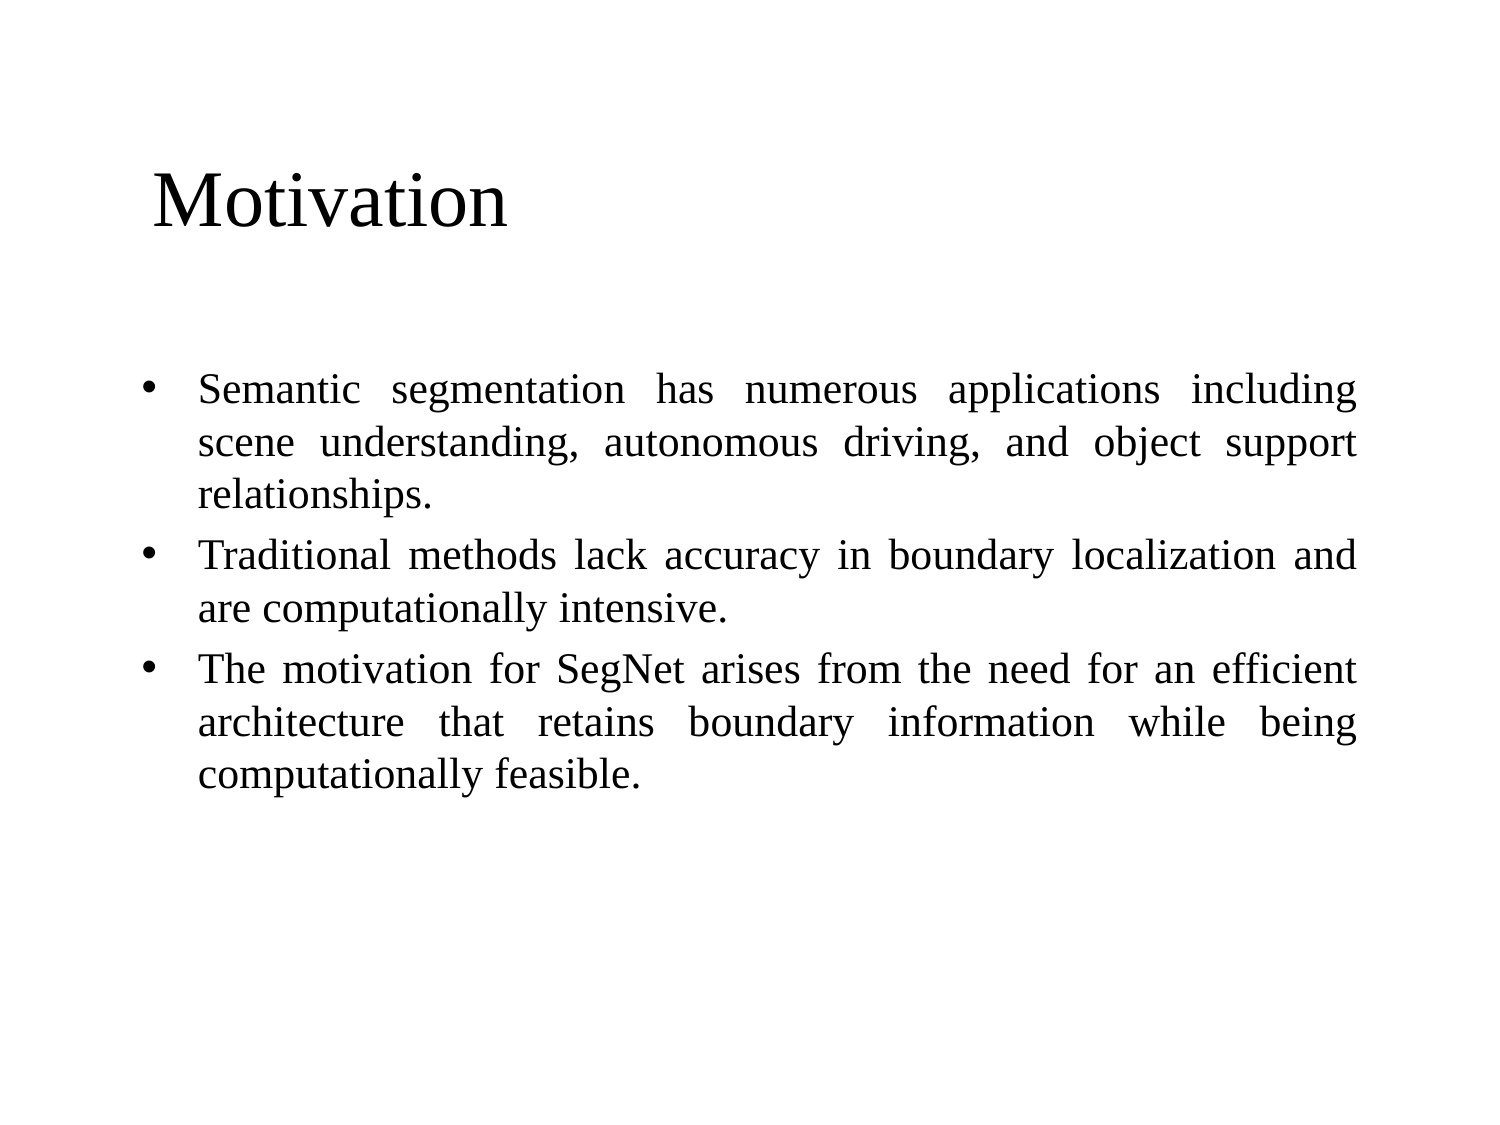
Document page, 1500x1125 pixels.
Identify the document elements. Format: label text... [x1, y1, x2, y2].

title Motivation [137, 112, 1058, 275]
list Semantic segmentation has numerous applications including scene understanding, autonomous driving, and object support relationships. Traditional methods lack accuracy in boundary localization and are computationally intensive. The motivation for SegNet arises from the need for an efficient architecture that retains boundary information while being computationally feasible. [126, 275, 1374, 882]
